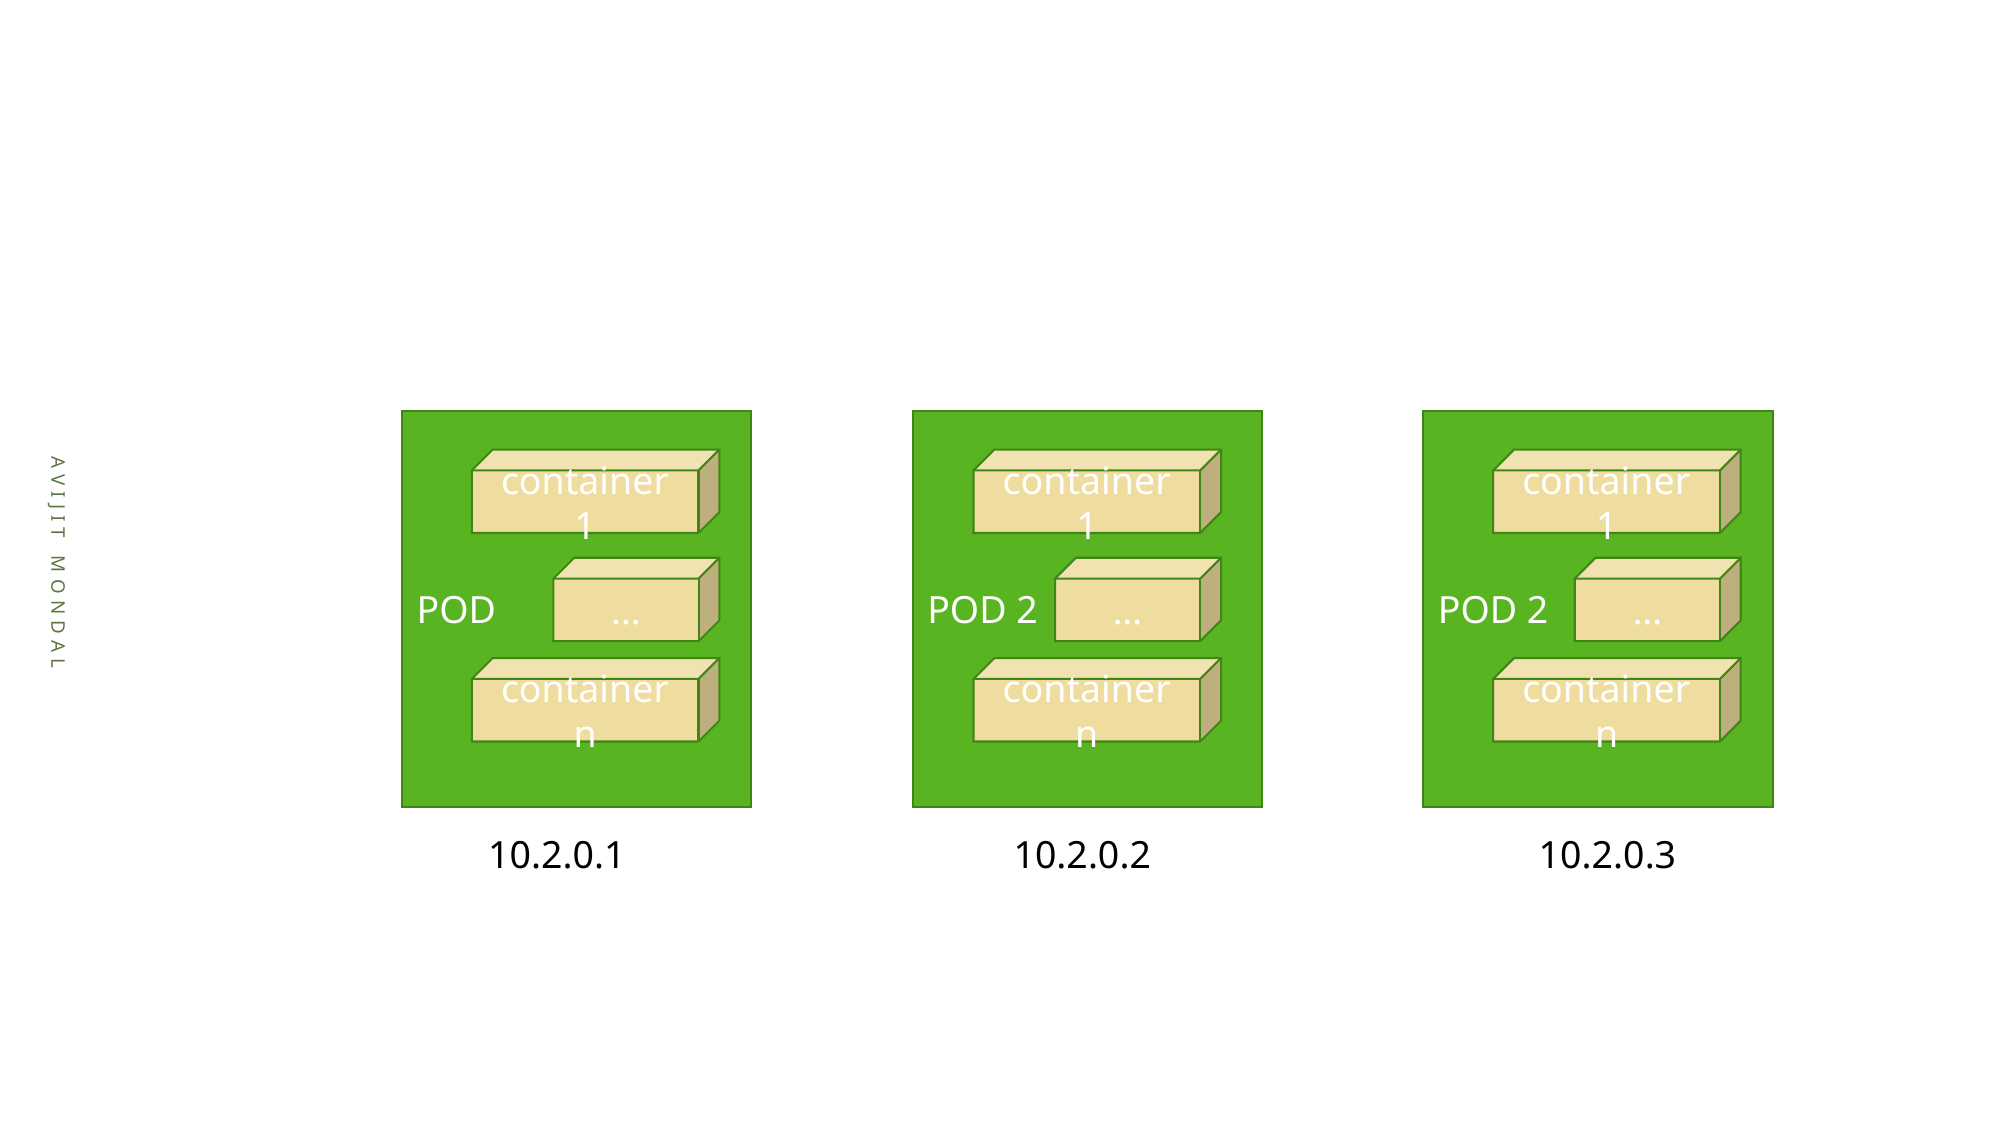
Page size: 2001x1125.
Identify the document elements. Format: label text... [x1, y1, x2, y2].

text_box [1423, 410, 1773, 807]
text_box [471, 557, 720, 742]
footer Avijit Mondal [23, 224, 91, 900]
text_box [481, 823, 1683, 885]
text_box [912, 410, 1263, 807]
text_box POD [401, 410, 752, 808]
text_box container 1 [470, 448, 721, 535]
